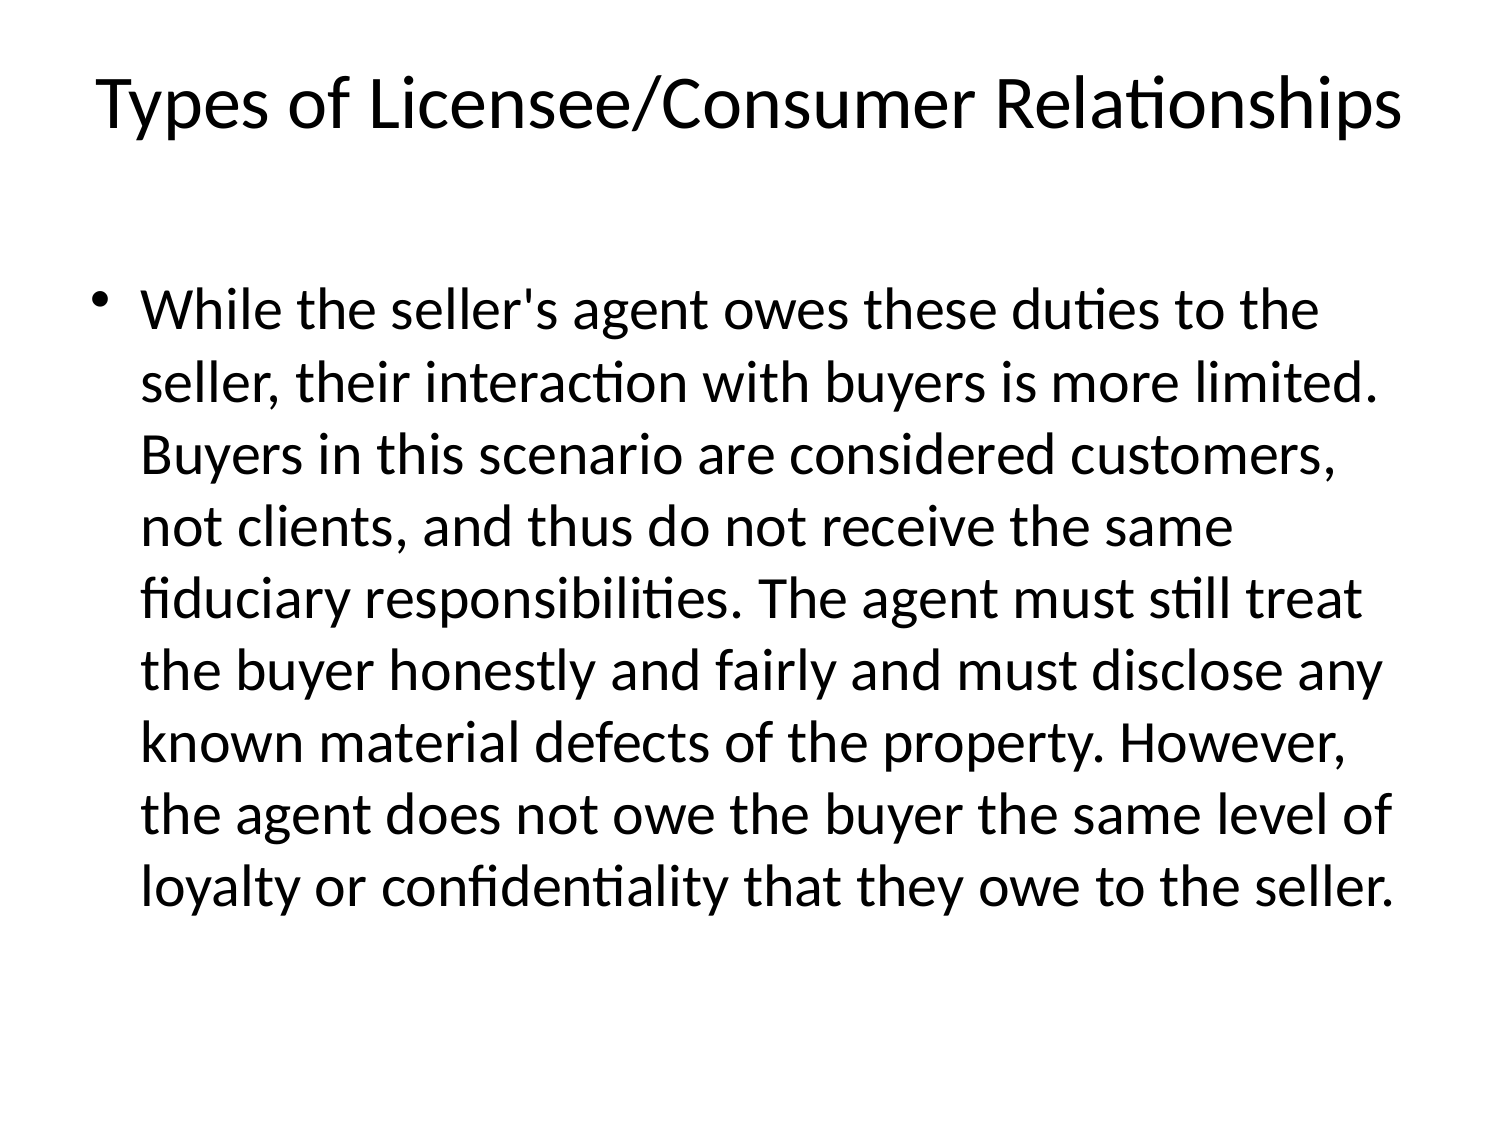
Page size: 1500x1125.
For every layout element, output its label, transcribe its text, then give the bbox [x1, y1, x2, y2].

title Types of Licensee/Consumer Relationships [75, 45, 1425, 233]
list While the seller's agent owes these duties to the seller, their interaction with buyers is more limited. Buyers in this scenario are considered customers, not clients, and thus do not receive the same fiduciary responsibilities. The agent must still treat the buyer honestly and fairly and must disclose any known material defects of the property. However, the agent does not owe the buyer the same level of loyalty or confidentiality that they owe to the seller. [75, 262, 1425, 1005]
